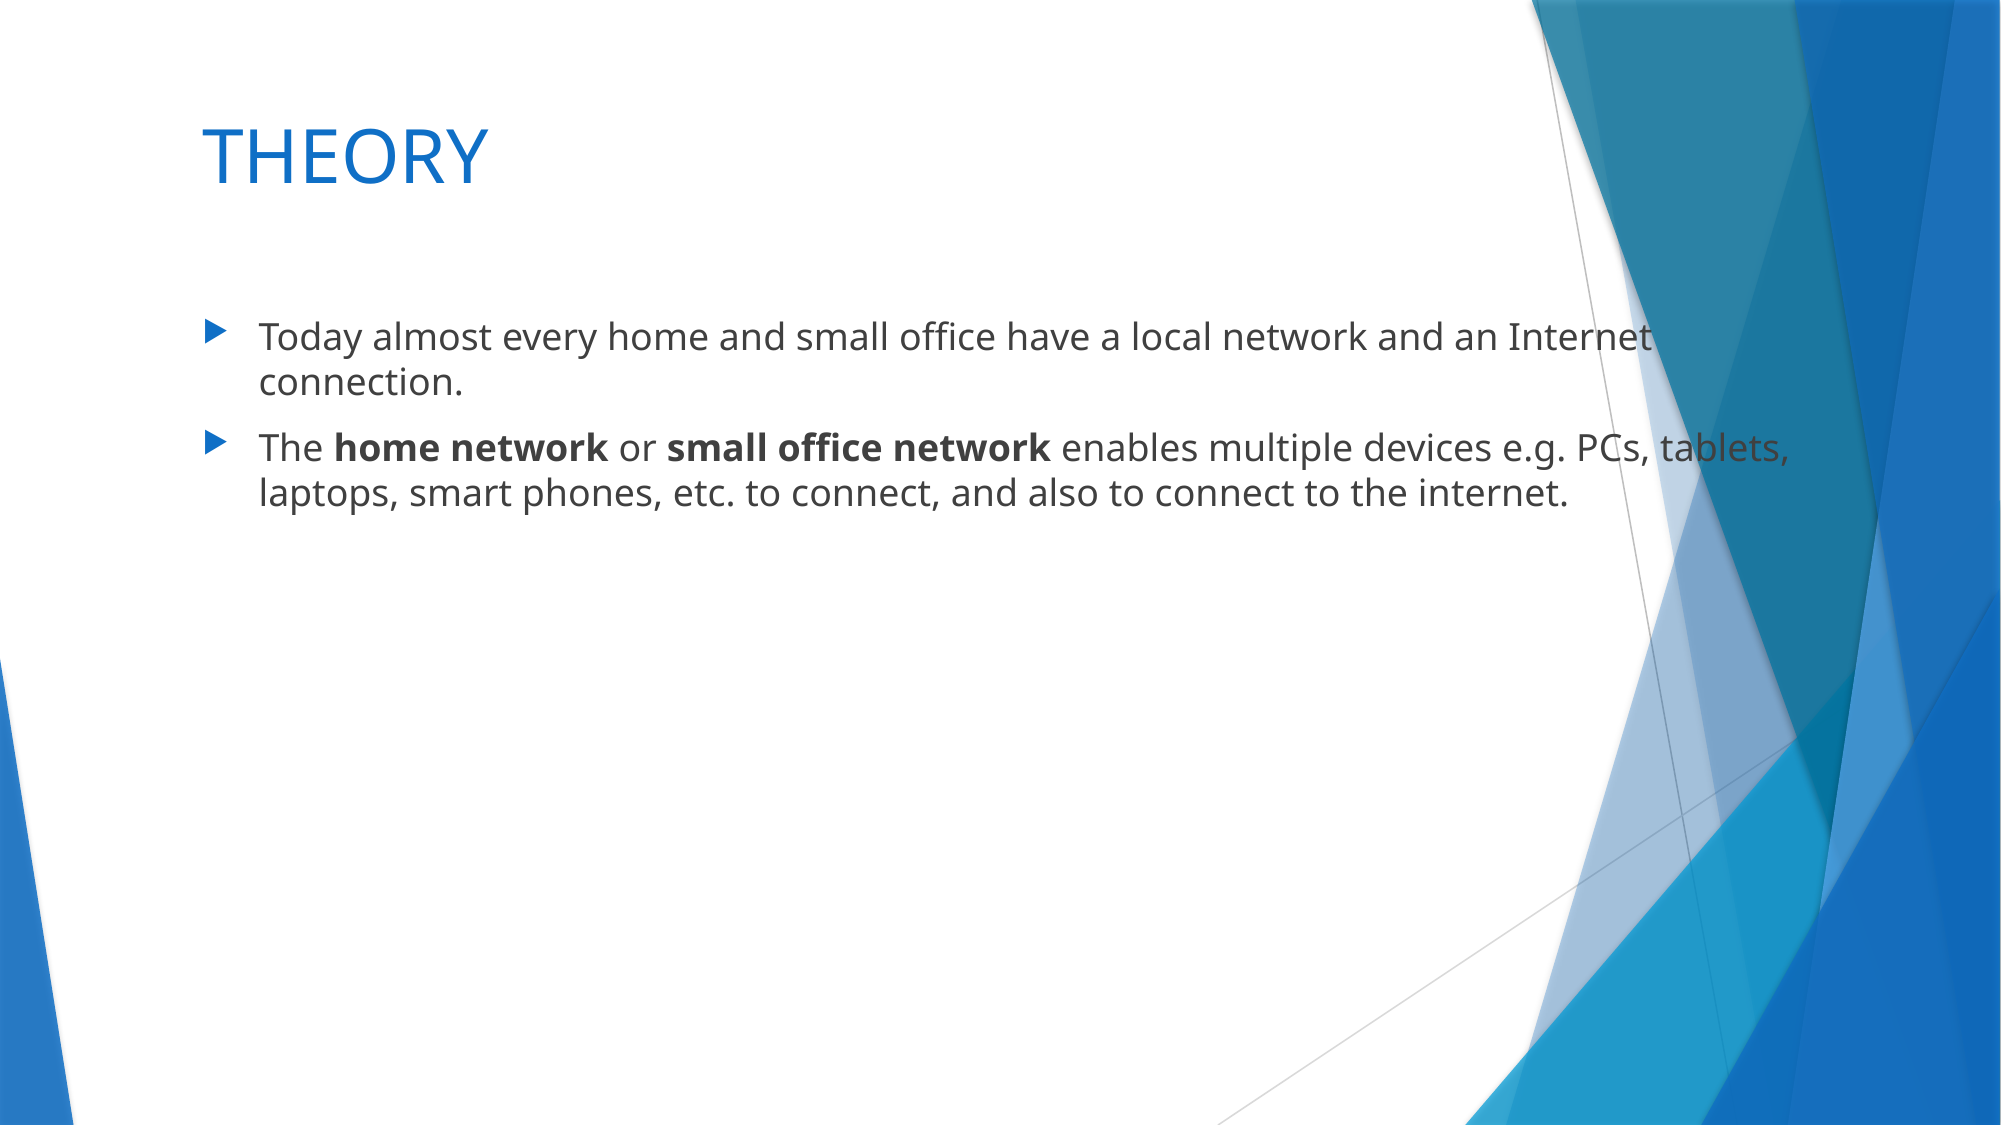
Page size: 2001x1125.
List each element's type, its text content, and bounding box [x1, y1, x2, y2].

list Today almost every home and small office have a local network and an Internet connection. The home network or small office network enables multiple devices e.g. PCs, tablets, laptops, smart phones, etc. to connect, and also to connect to the internet. [187, 305, 1813, 1024]
title THEORY [187, 101, 1813, 258]
